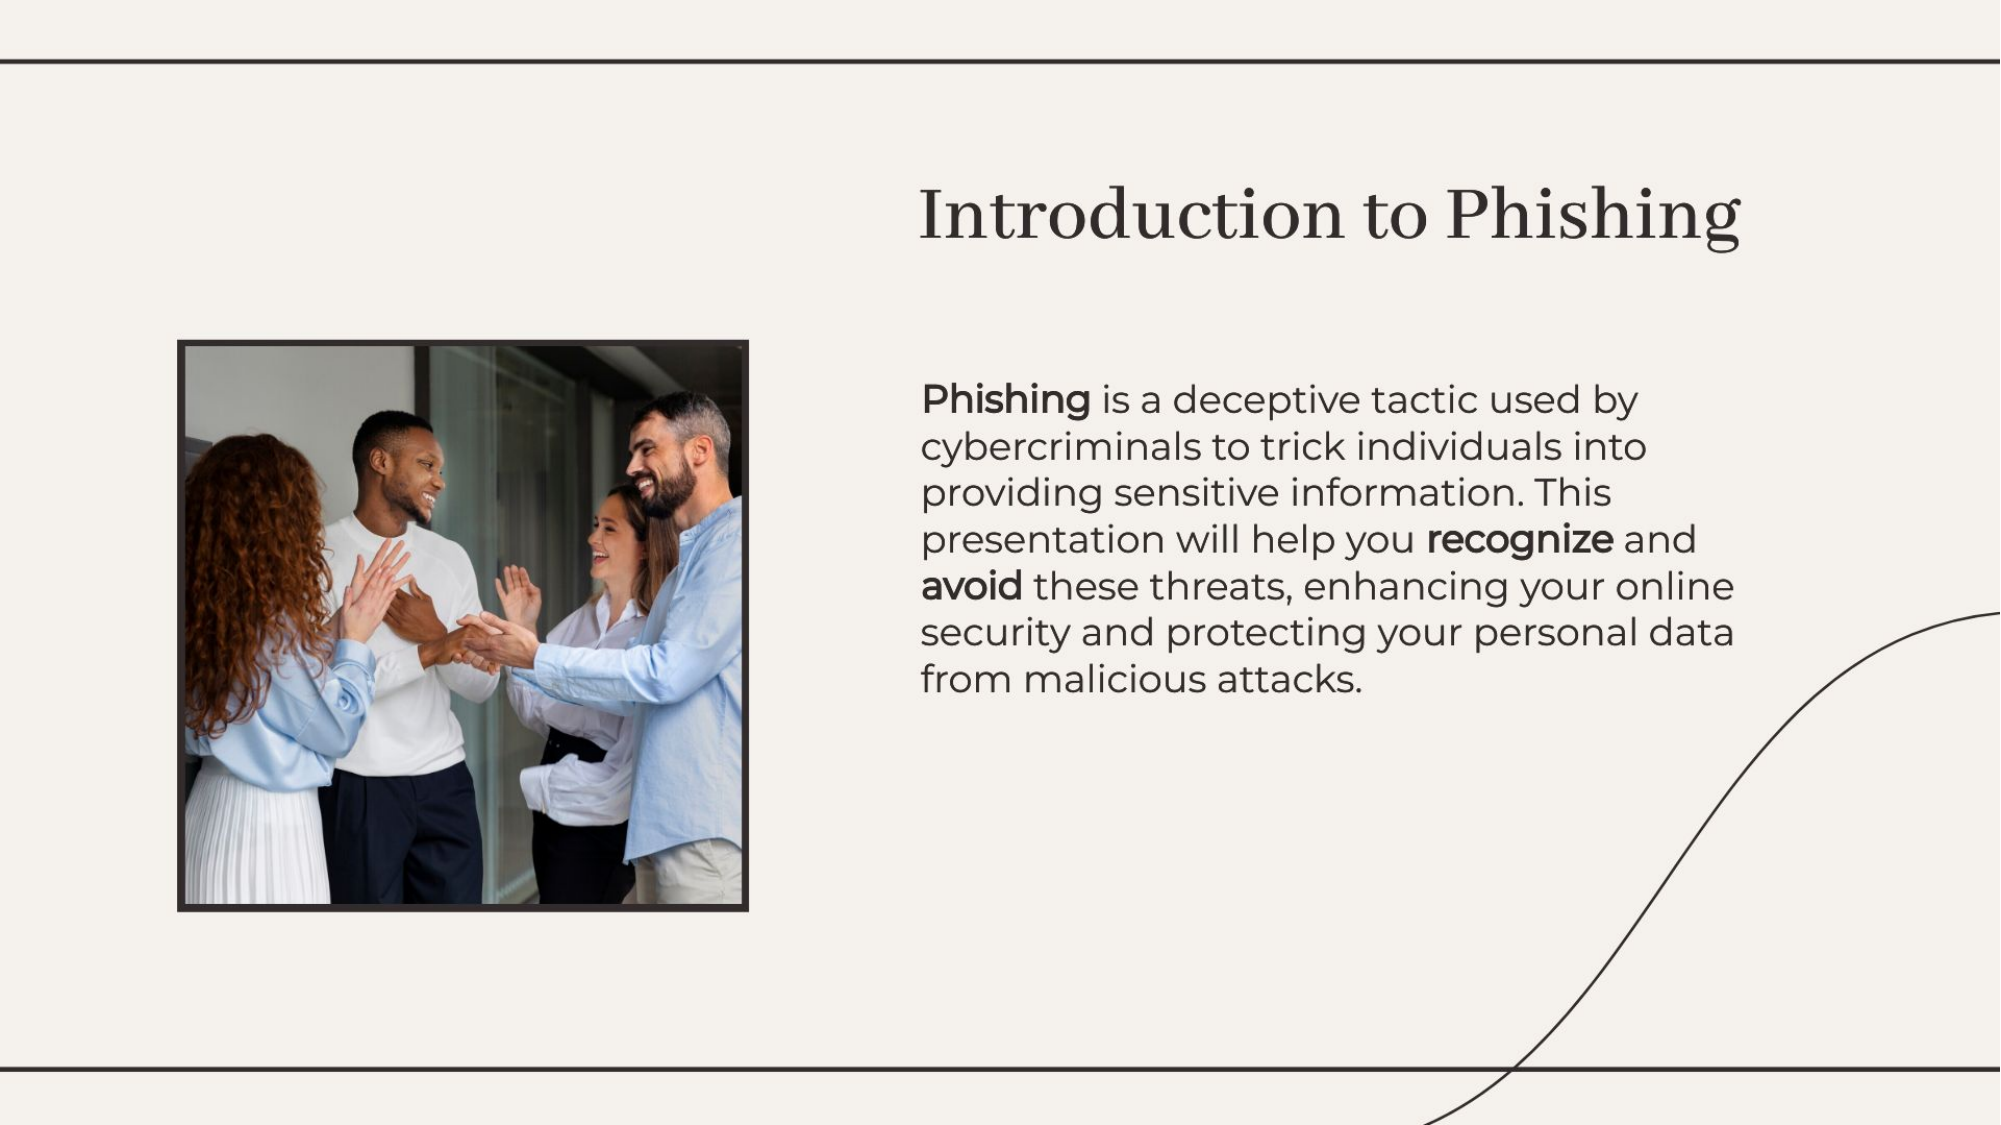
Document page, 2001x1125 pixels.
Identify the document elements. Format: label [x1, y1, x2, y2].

list [0, 0, 2000, 1125]
